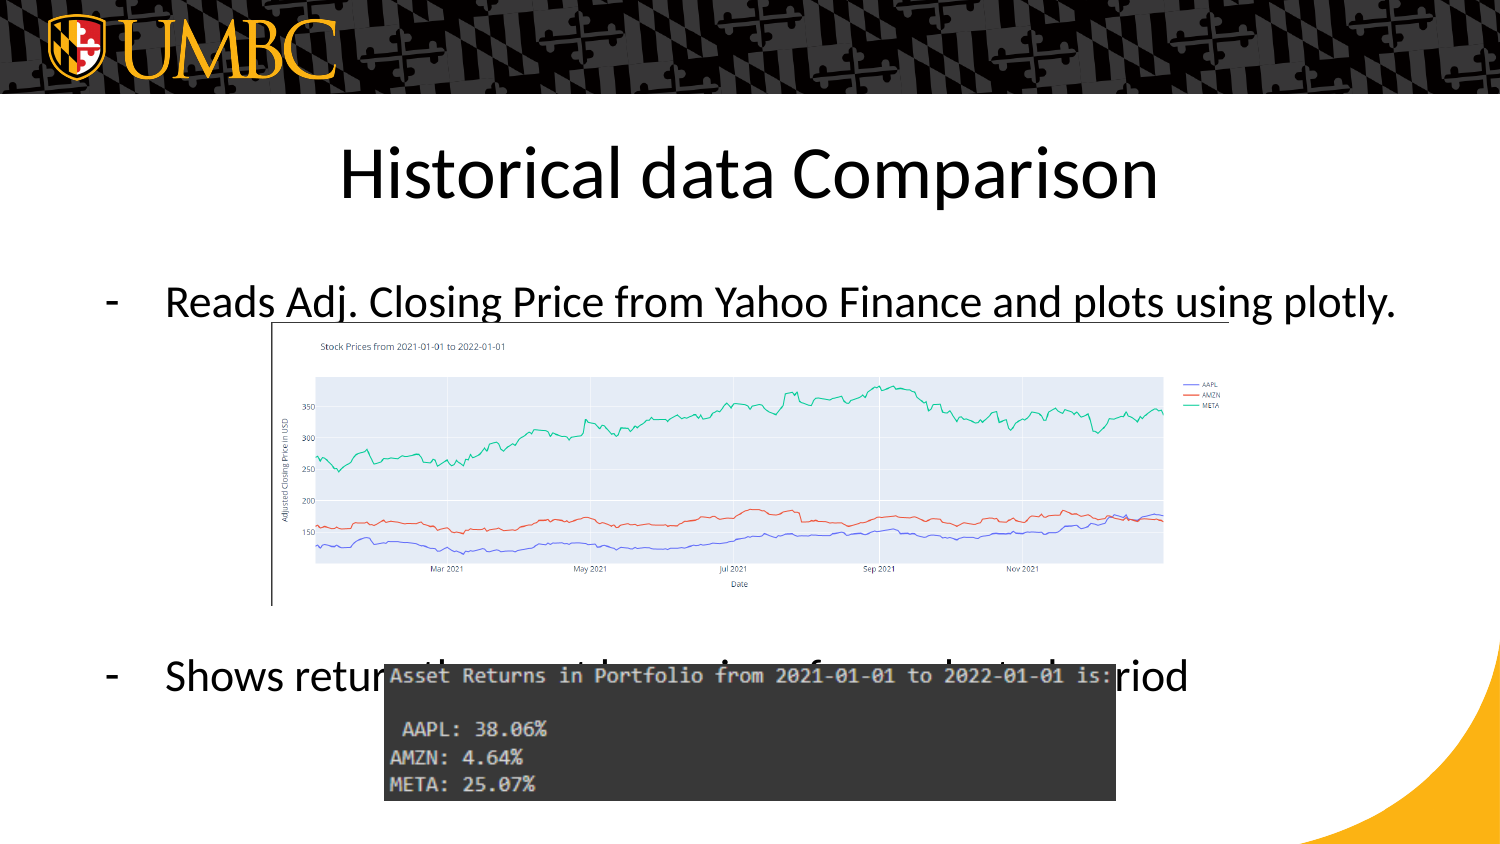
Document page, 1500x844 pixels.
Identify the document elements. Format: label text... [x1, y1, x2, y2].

picture [271, 322, 1229, 606]
picture [0, 0, 1500, 94]
picture [384, 663, 1116, 801]
picture [1299, 639, 1500, 844]
title Historical data Comparison [75, 115, 1425, 221]
list Reads Adj. Closing Price from Yahoo Finance and plots using plotly. Shows return the asset have given for a selected period [75, 264, 1425, 754]
